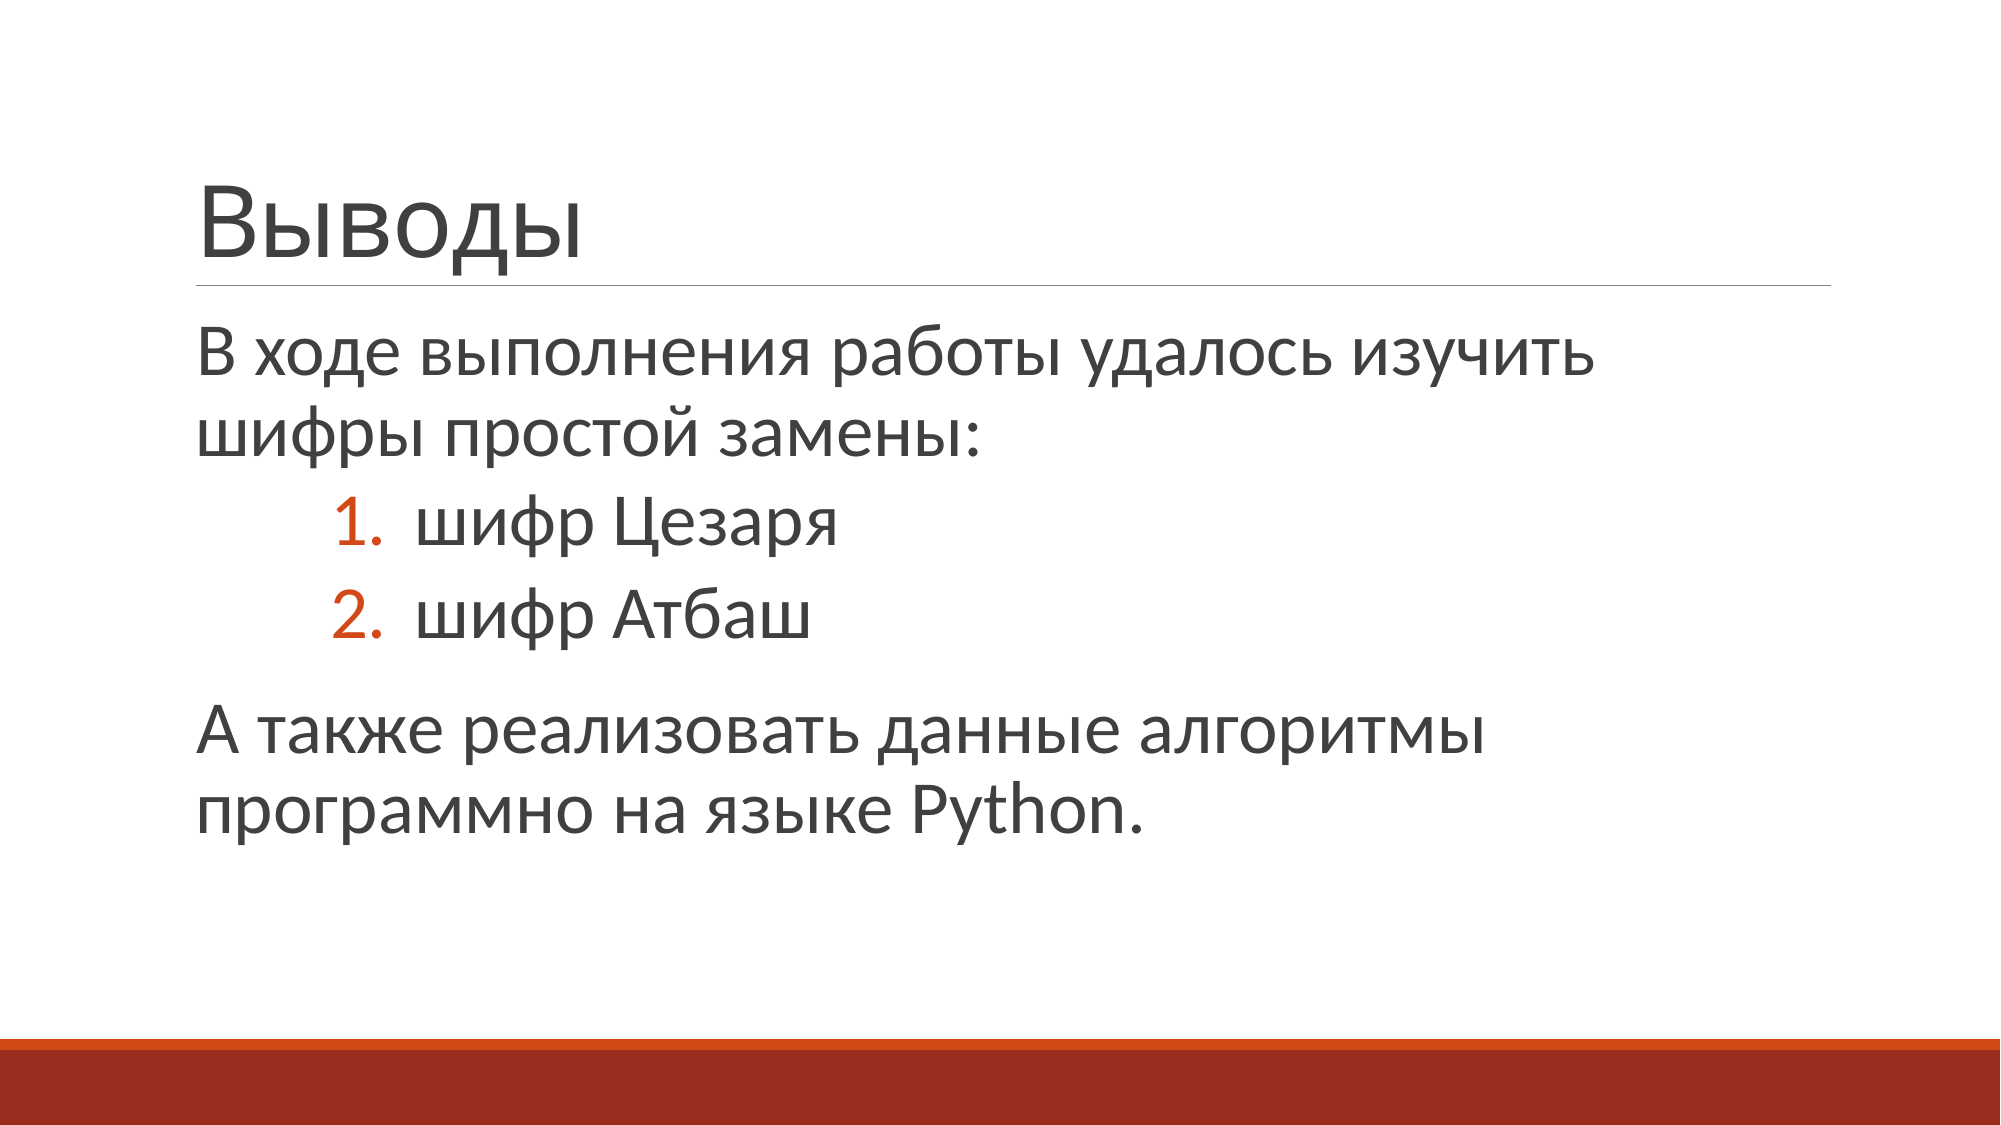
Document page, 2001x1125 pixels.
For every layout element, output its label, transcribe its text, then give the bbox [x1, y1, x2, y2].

title Выводы [180, 47, 1830, 285]
list В ходе выполнения работы удалось изучить шифры простой замены: шифр Цезаря шифр Атбаш А также реализовать данные алгоритмы программно на языке Python. [180, 302, 1830, 963]
